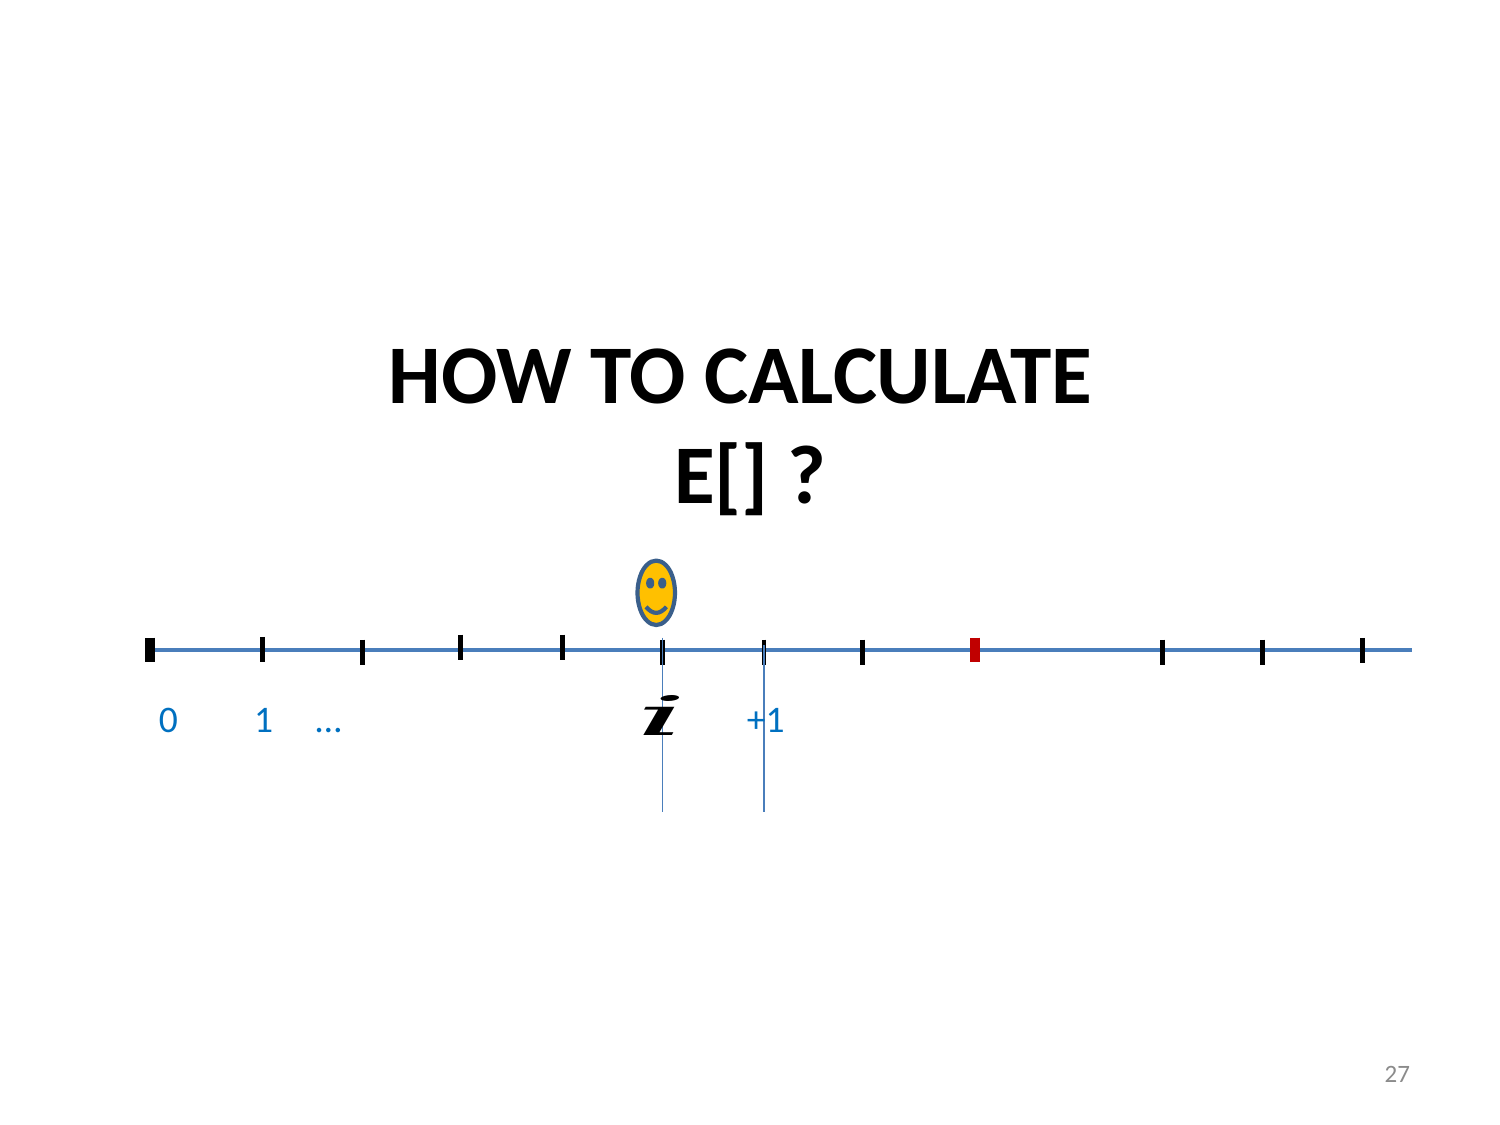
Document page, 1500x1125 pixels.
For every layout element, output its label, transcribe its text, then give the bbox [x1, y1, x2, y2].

text_box [635, 558, 678, 628]
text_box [137, 634, 1413, 749]
slide_number 27 [1074, 1042, 1425, 1103]
